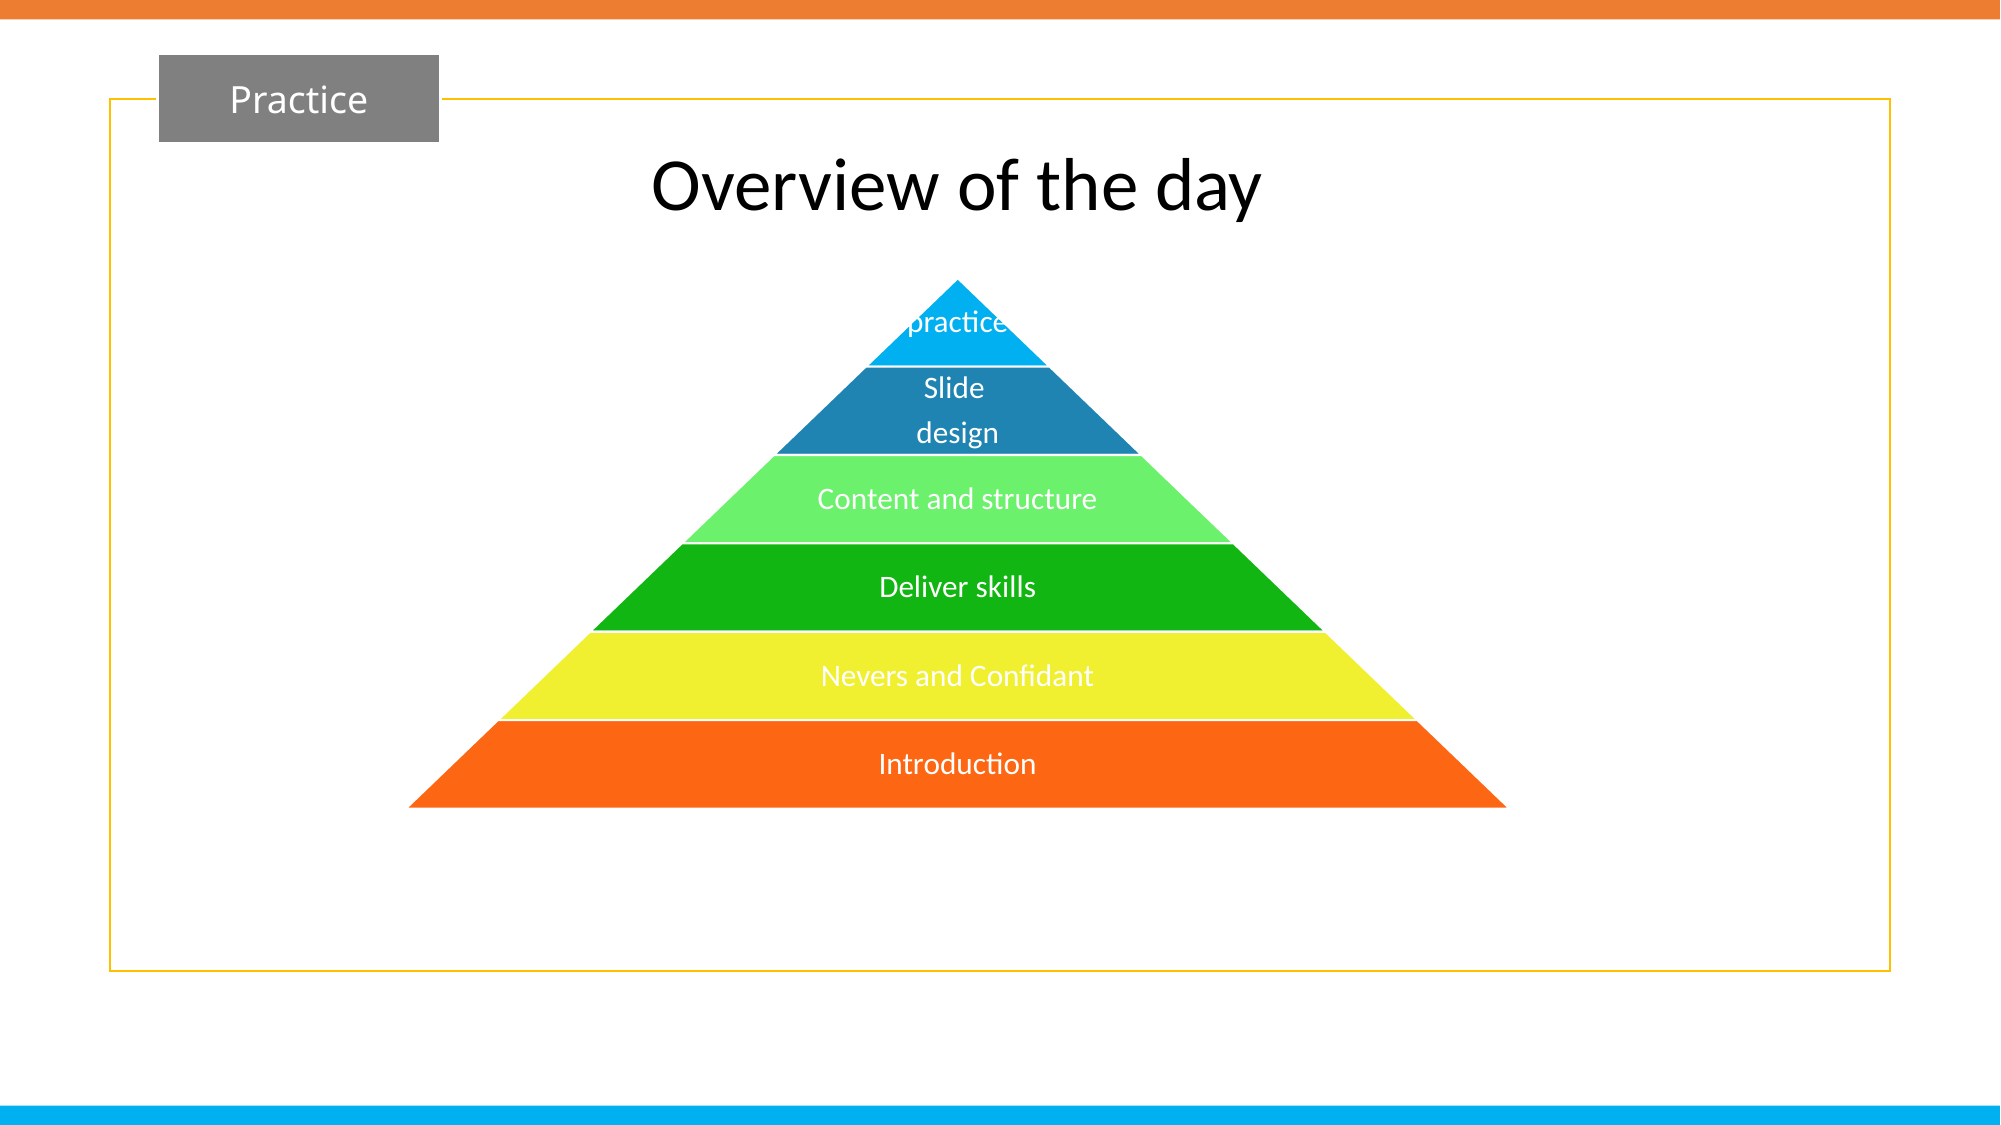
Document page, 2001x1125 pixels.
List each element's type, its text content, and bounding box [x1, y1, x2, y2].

text_box Nevers and Confidant [497, 630, 1418, 719]
text_box Deliver skills [590, 542, 1326, 630]
text_box Content and structure [681, 453, 1234, 542]
text_box [109, 98, 1891, 972]
text_box [0, 0, 2000, 20]
text_box Practice [156, 52, 442, 145]
text_box Overview of the day [636, 127, 1279, 233]
text_box [0, 1105, 2000, 1125]
text_box practice [865, 276, 1050, 365]
text_box Slide design [774, 365, 1142, 453]
text_box Introduction [403, 719, 1513, 810]
